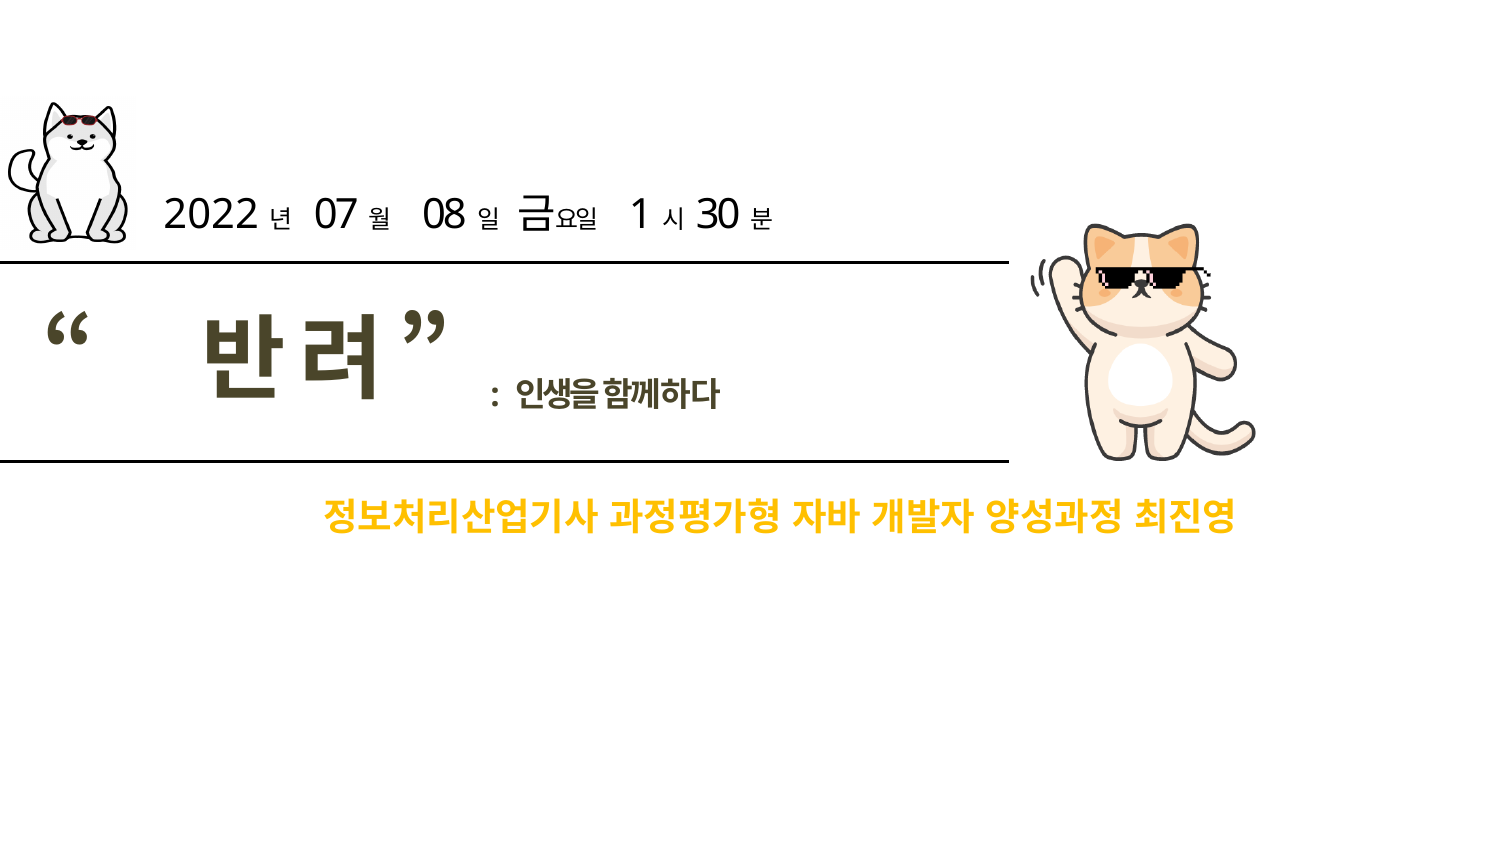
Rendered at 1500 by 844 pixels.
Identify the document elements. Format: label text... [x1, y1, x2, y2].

picture [1009, 207, 1277, 475]
text_box 정보처리산업기사 과정평가형 자바 개발자 양성과정 최진영 [308, 485, 1376, 546]
text_box 2022년 07월 08일 금요일 1시 30분 [148, 179, 833, 244]
text_box “ 반 려 ” [27, 291, 466, 417]
picture [0, 96, 136, 250]
text_box : 인 생 을 함 께 하 다 [475, 366, 757, 421]
